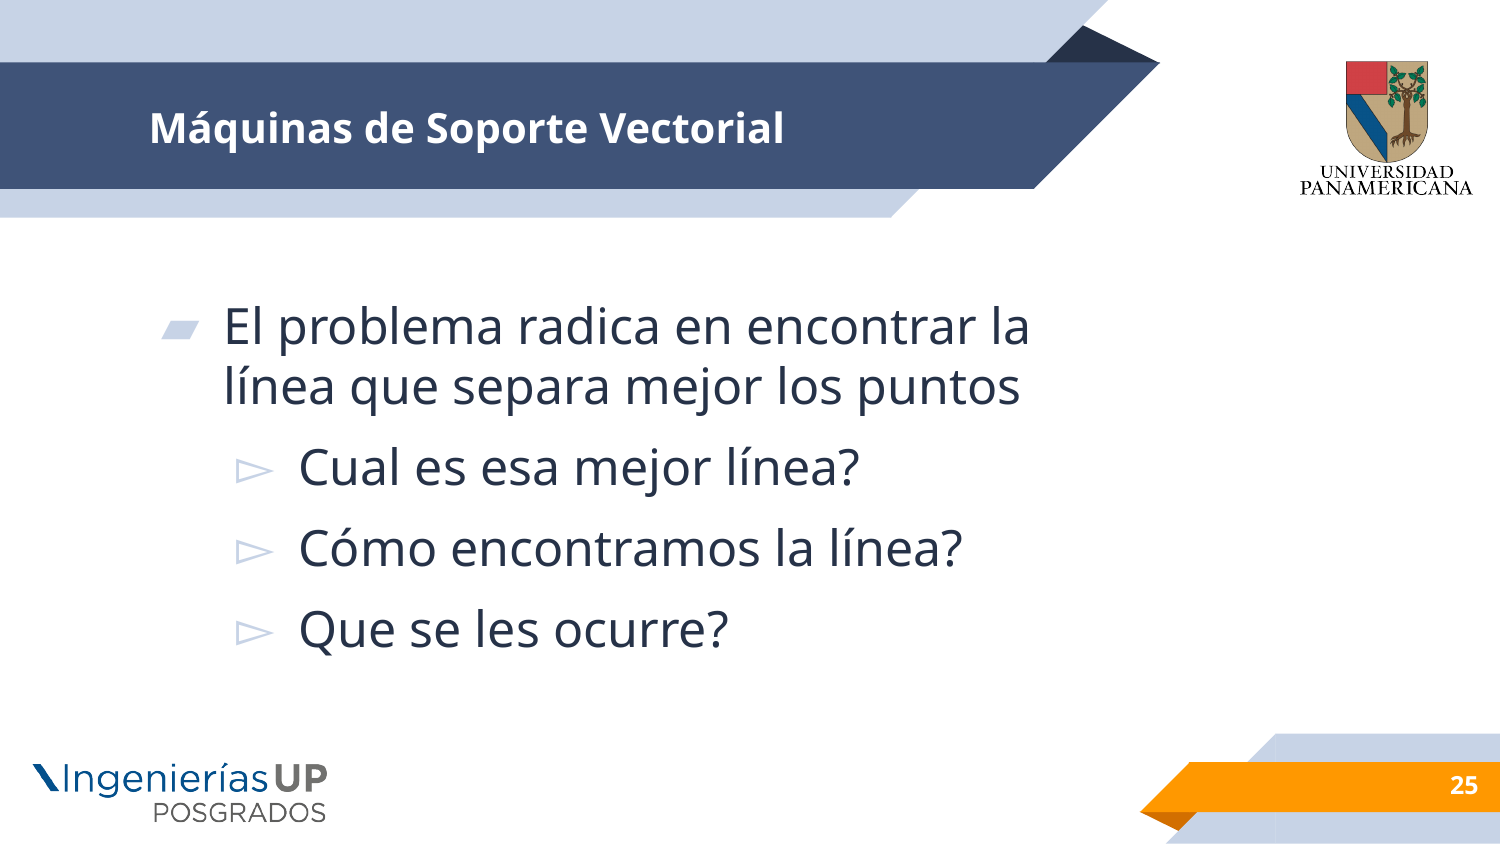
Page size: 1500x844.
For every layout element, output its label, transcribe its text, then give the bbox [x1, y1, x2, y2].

picture [1286, 44, 1490, 210]
title Máquinas de Soporte Vectorial [133, 64, 1035, 190]
list El problema radica en encontrar la línea que separa mejor los puntos Cual es esa mejor línea? Cómo encontramos la línea? Que se les ocurre? [133, 217, 1140, 734]
picture [15, 737, 344, 844]
slide_number 25 [1249, 760, 1494, 813]
